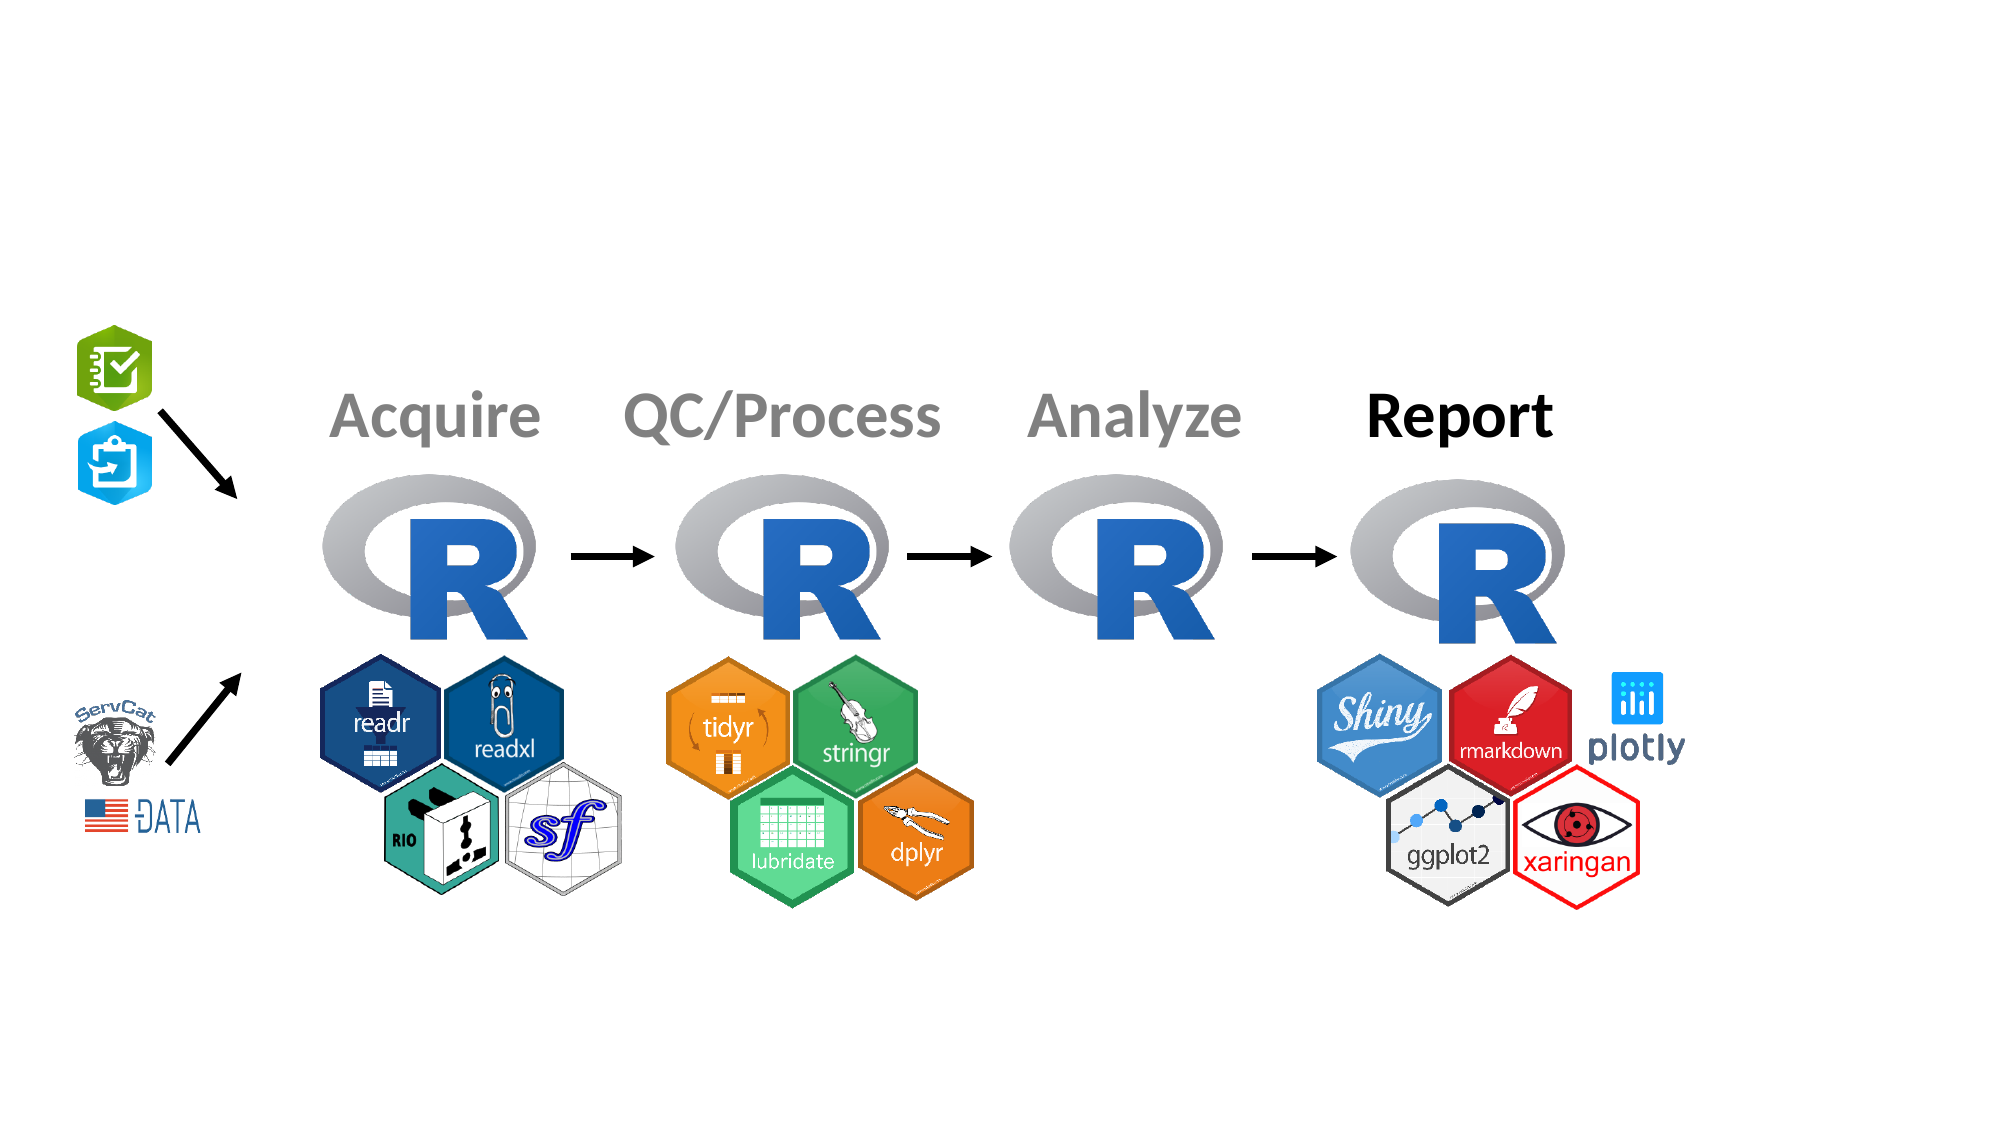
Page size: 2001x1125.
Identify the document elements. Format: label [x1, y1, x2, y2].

text_box [39, 152, 1960, 1001]
